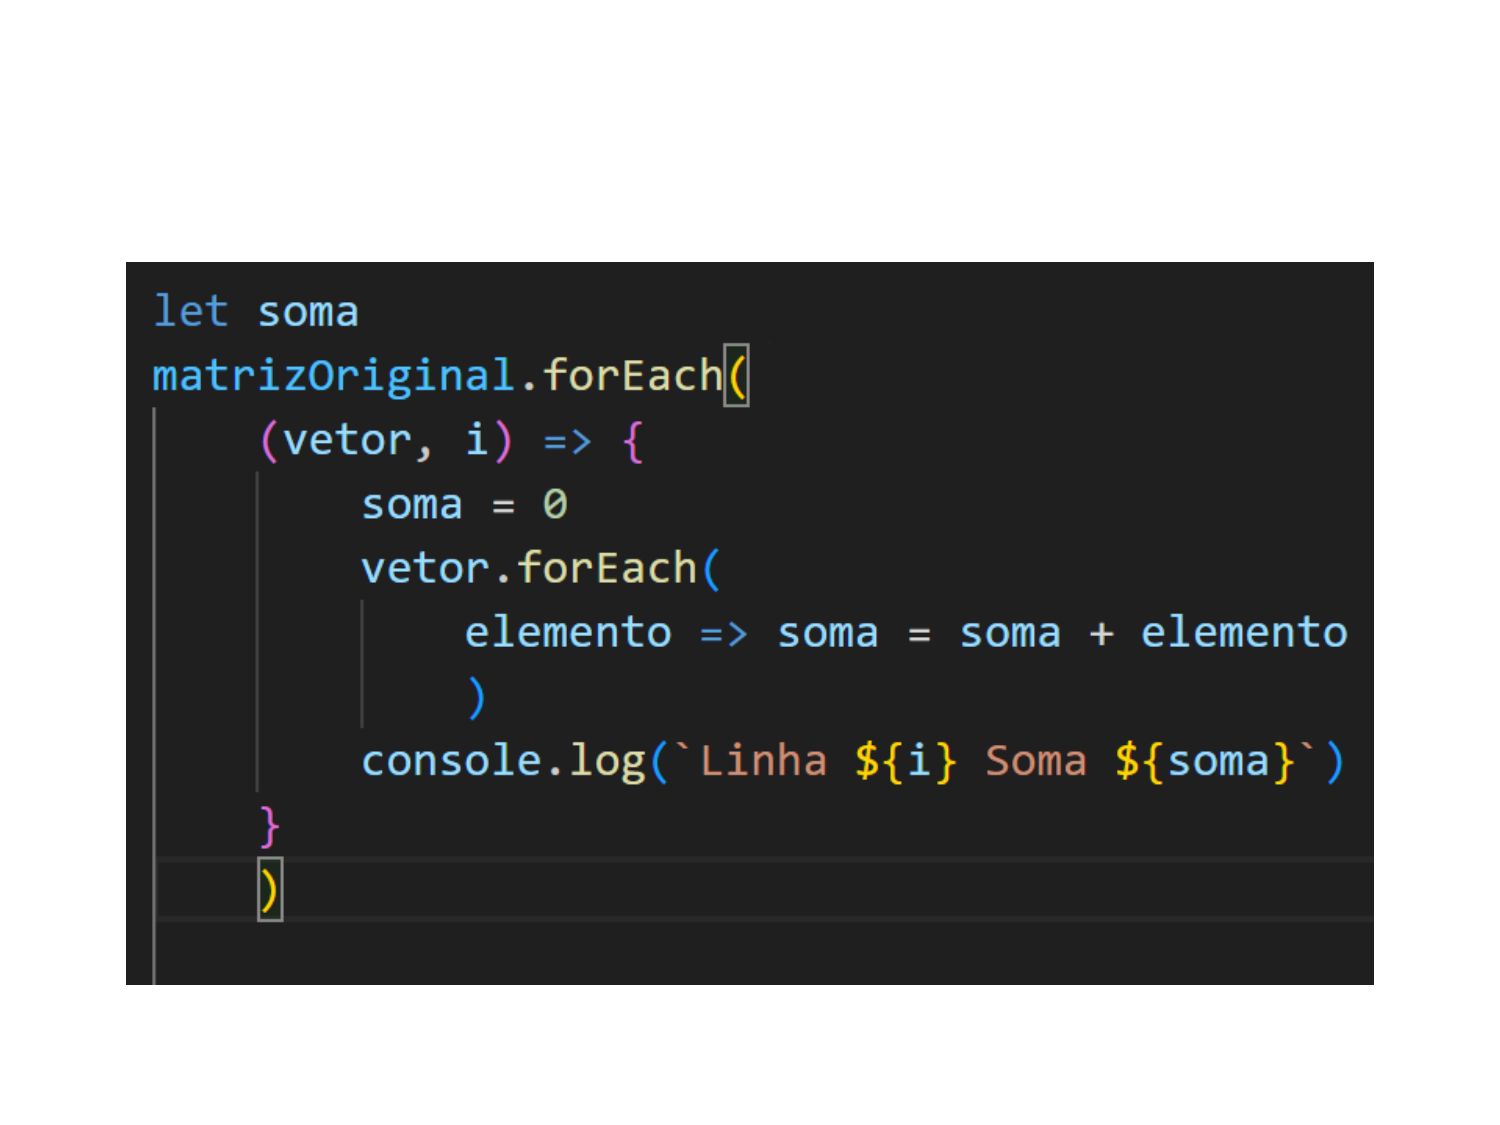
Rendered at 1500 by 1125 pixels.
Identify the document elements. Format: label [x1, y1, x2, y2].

picture [126, 262, 1374, 985]
